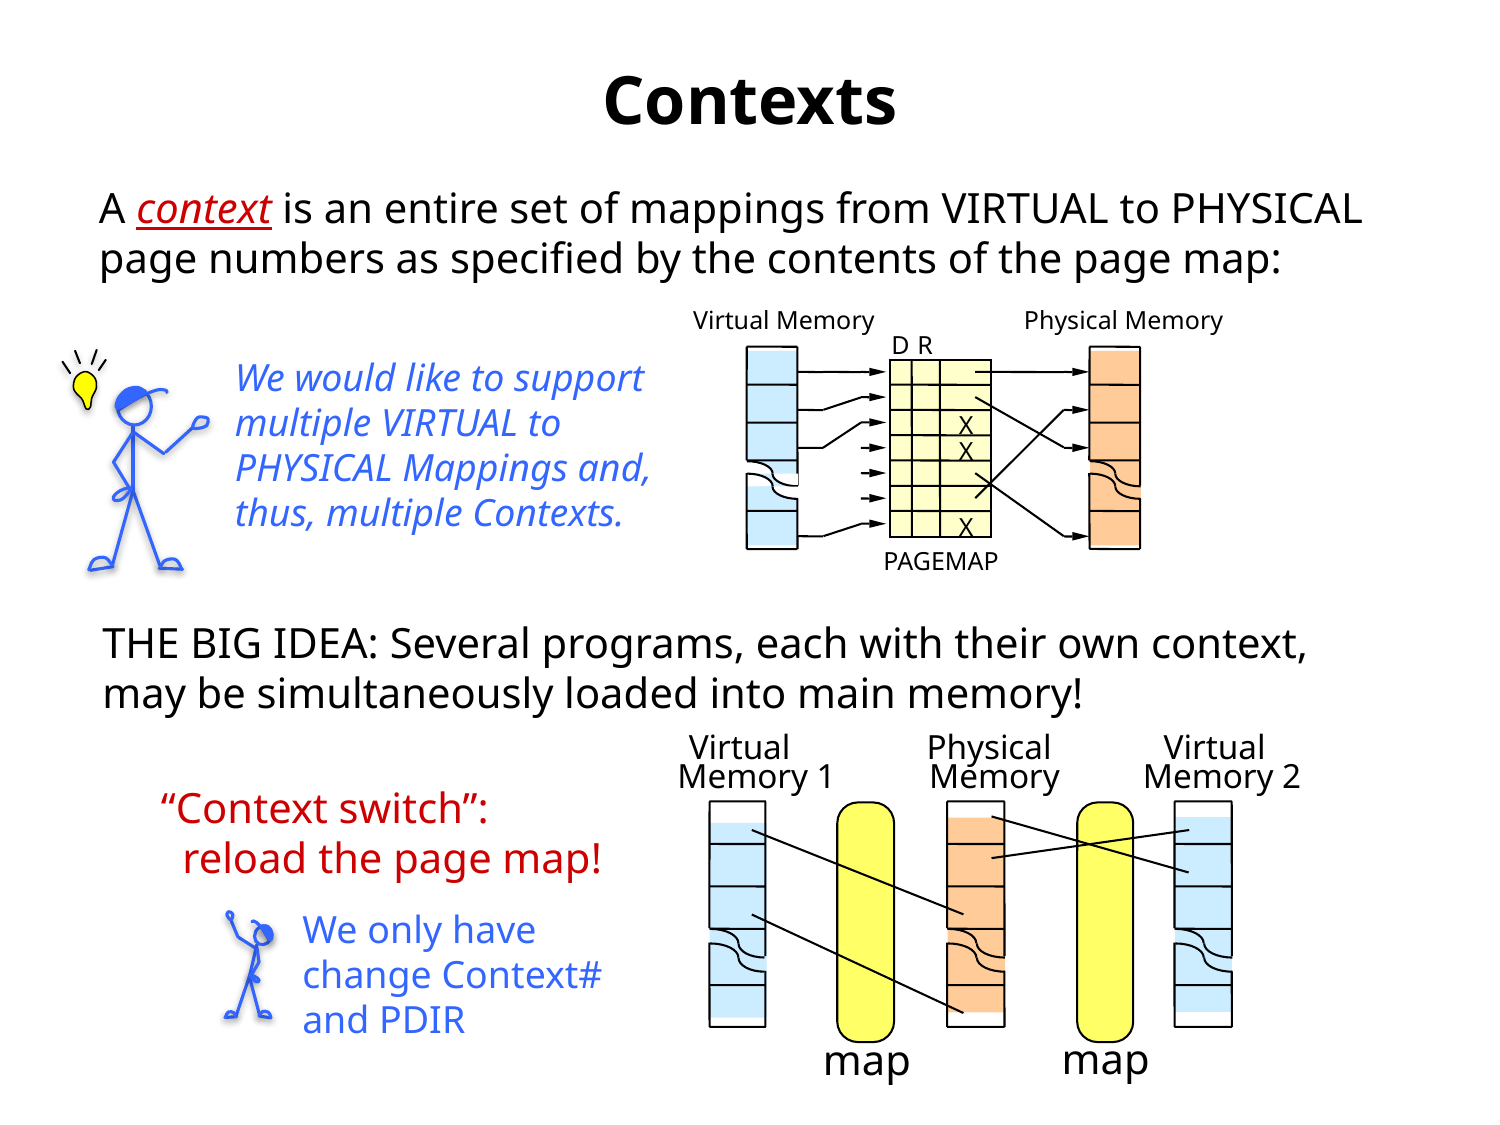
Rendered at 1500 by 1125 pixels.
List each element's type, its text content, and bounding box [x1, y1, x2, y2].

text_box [62, 345, 696, 571]
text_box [224, 898, 638, 1051]
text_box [687, 304, 1230, 576]
text_box A context is an entire set of mappings from VIRTUAL to PHYSICAL page numbers as specified by the contents of the page map: [84, 174, 1410, 290]
title Contexts [75, 45, 1425, 150]
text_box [87, 609, 1413, 1093]
